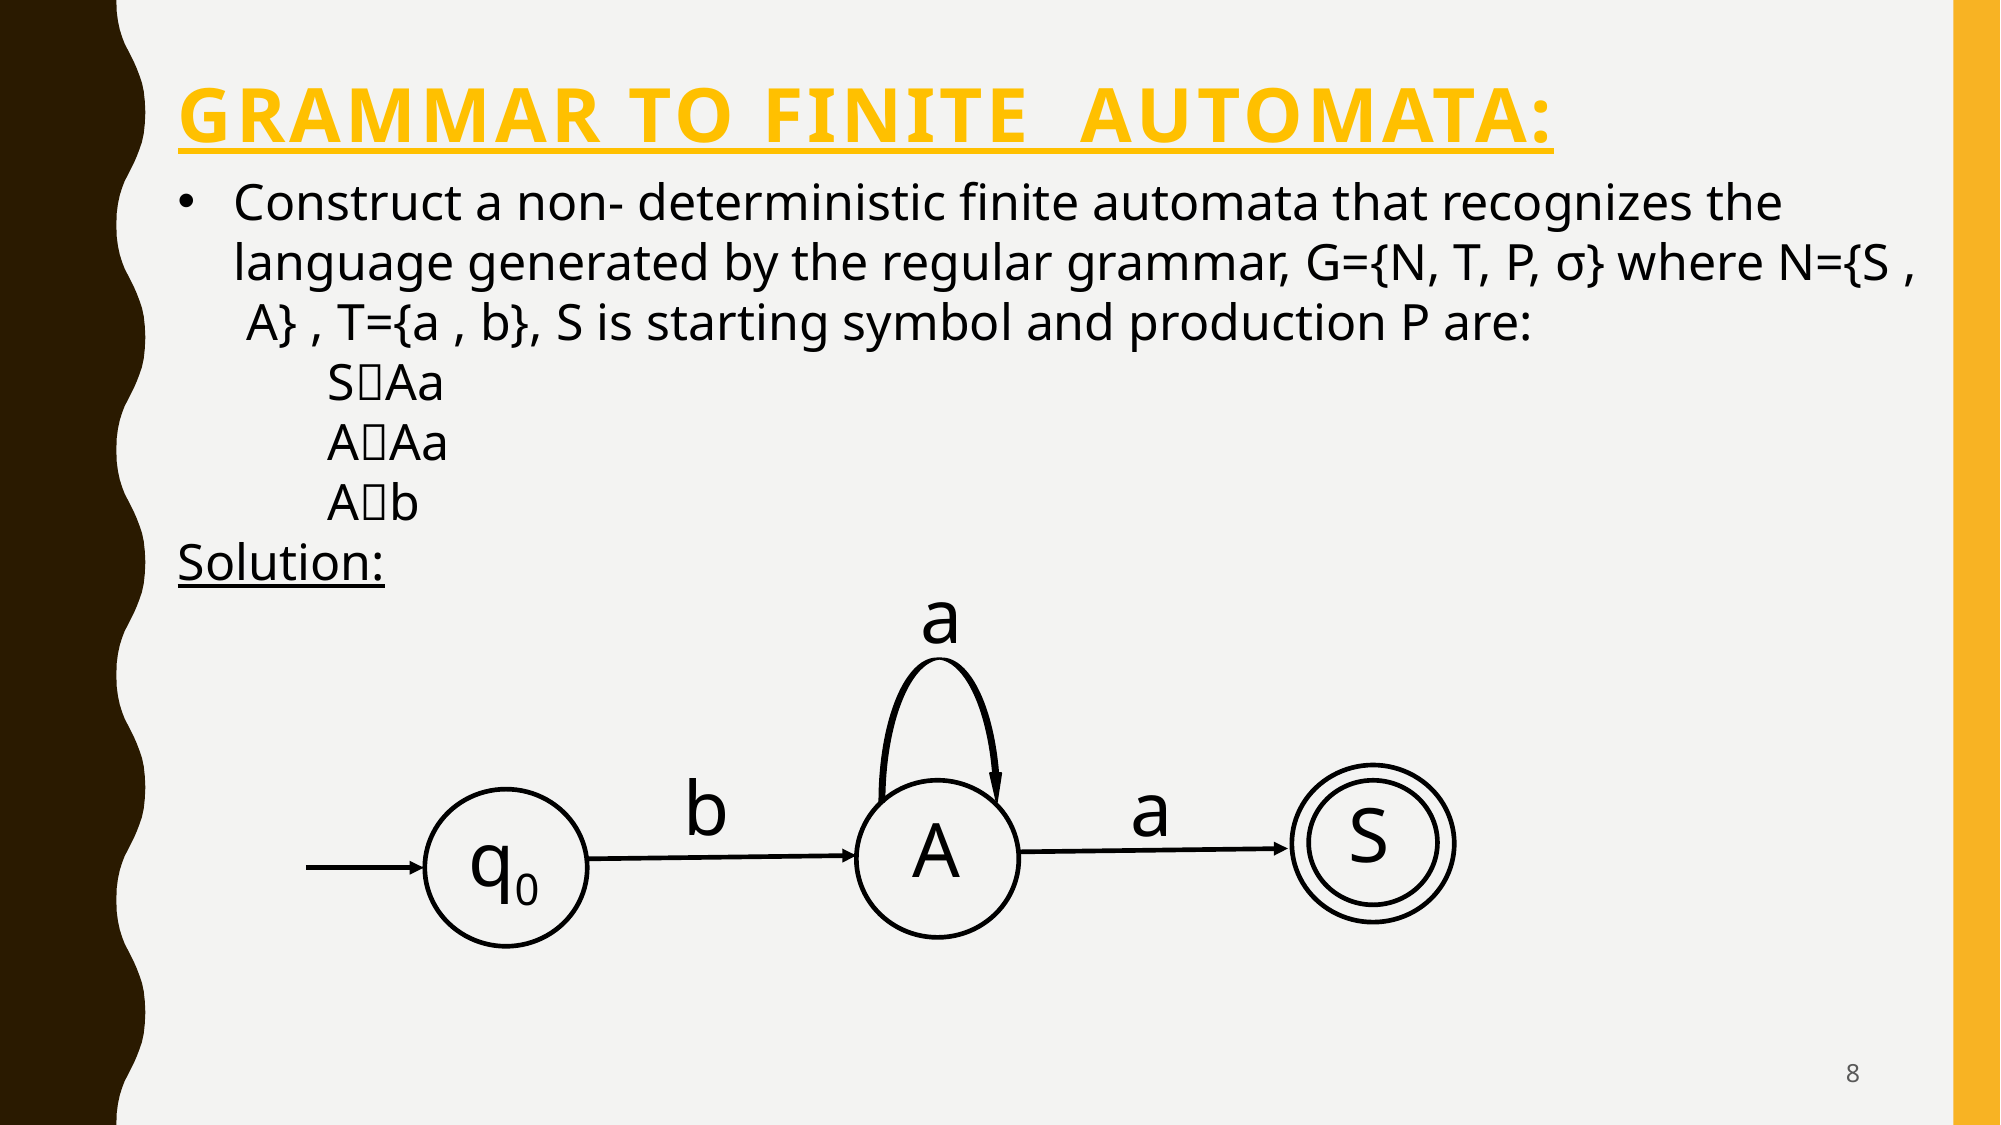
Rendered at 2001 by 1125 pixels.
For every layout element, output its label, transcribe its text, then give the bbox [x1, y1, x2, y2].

text_box S [1333, 780, 1357, 791]
text_box S [1389, 780, 1409, 789]
text_box a [1115, 852, 1192, 859]
text_box [1290, 763, 1456, 924]
text_box [953, 666, 1003, 803]
text_box Construct a non- deterministic finite automata that recognizes the language generated by the regular grammar, G={N, T, P, σ} where N={S , A} , T={a , b}, S is starting symbol and production P are: SAa AAa Ab Solution: [162, 162, 1937, 658]
text_box b [669, 752, 745, 855]
slide_number 8 [1412, 1045, 1875, 1103]
text_box [423, 788, 589, 948]
text_box [1307, 779, 1439, 906]
title Grammar to finite Automata: [162, 70, 1919, 162]
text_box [1018, 848, 1288, 852]
text_box [855, 779, 1020, 939]
text_box a [1115, 753, 1192, 848]
text_box A [897, 795, 974, 901]
text_box a [905, 561, 982, 666]
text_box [587, 855, 857, 859]
text_box [878, 666, 926, 803]
